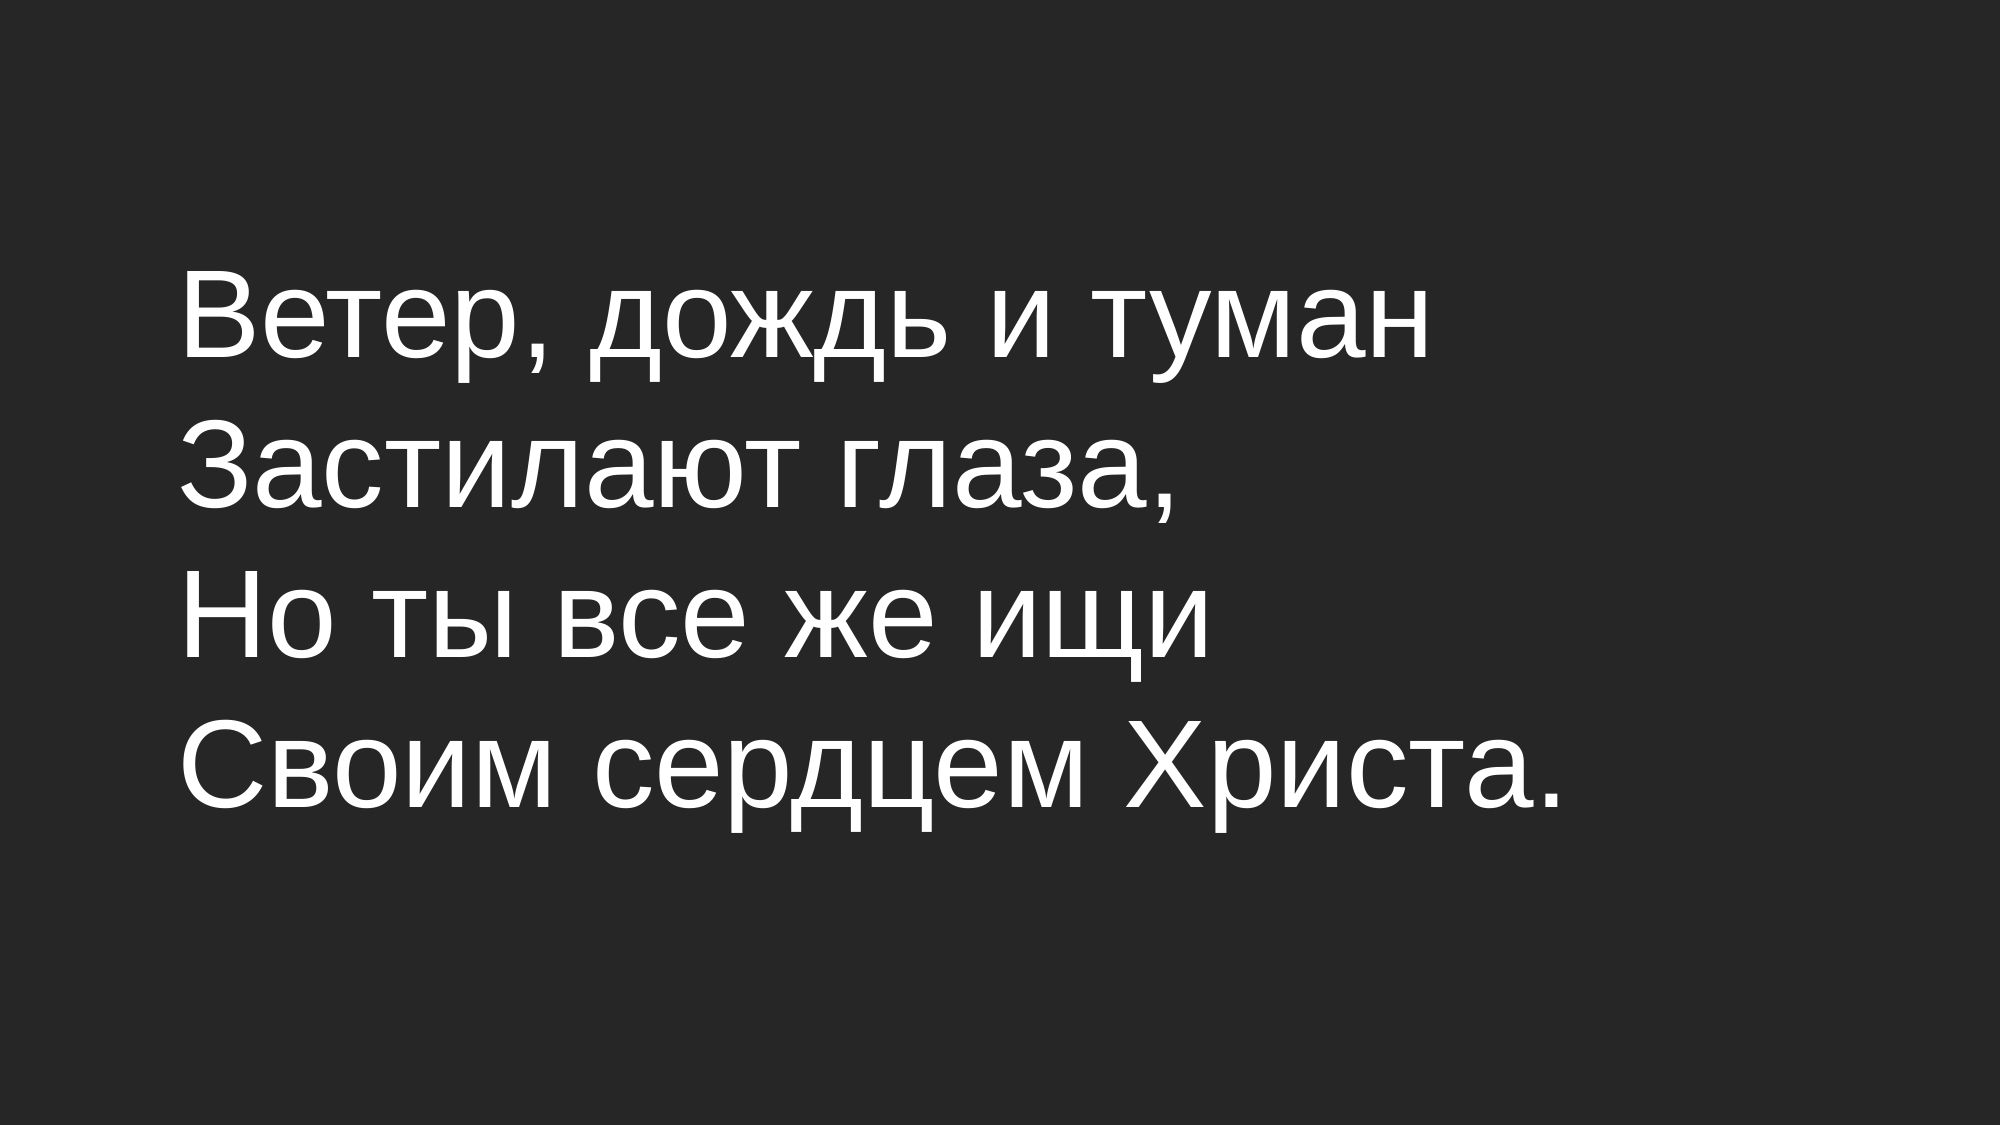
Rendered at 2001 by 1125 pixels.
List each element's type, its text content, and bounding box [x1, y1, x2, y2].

text_box Ветер, дождь и туман Застилают глаза, Но ты все же ищи Своим сердцем Христа. [162, 224, 1646, 851]
